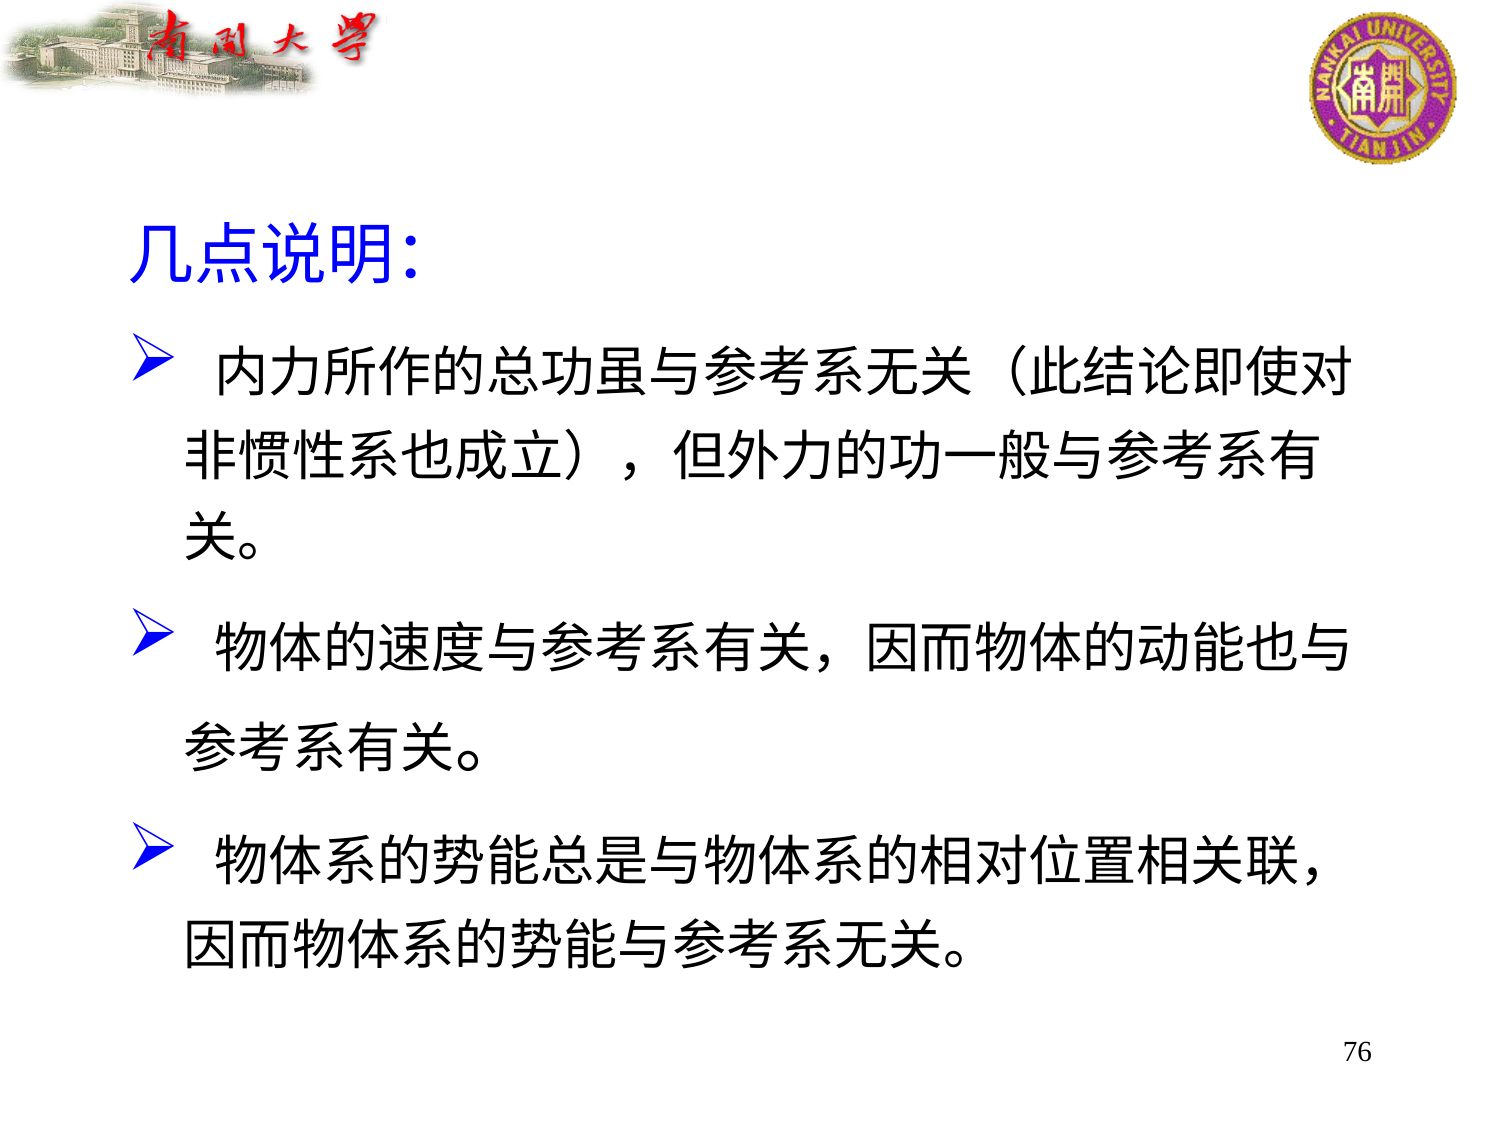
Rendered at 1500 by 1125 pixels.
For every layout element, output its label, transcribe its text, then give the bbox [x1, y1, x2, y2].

picture [1262, 0, 1500, 178]
slide_number 76 [1074, 1024, 1388, 1101]
picture [0, 0, 388, 100]
list 几点说明： 内力所作的总功虽与参考系无关（此结论即使对非惯性系也成立），但外力的功一般与参考系有关。 物体的速度与参考系有关，因而物体的动能也与参考系有关。 物体系的势能总是与物体系的相对位置相关联，因而物体系的势能与参考系无关。 [112, 184, 1388, 1001]
